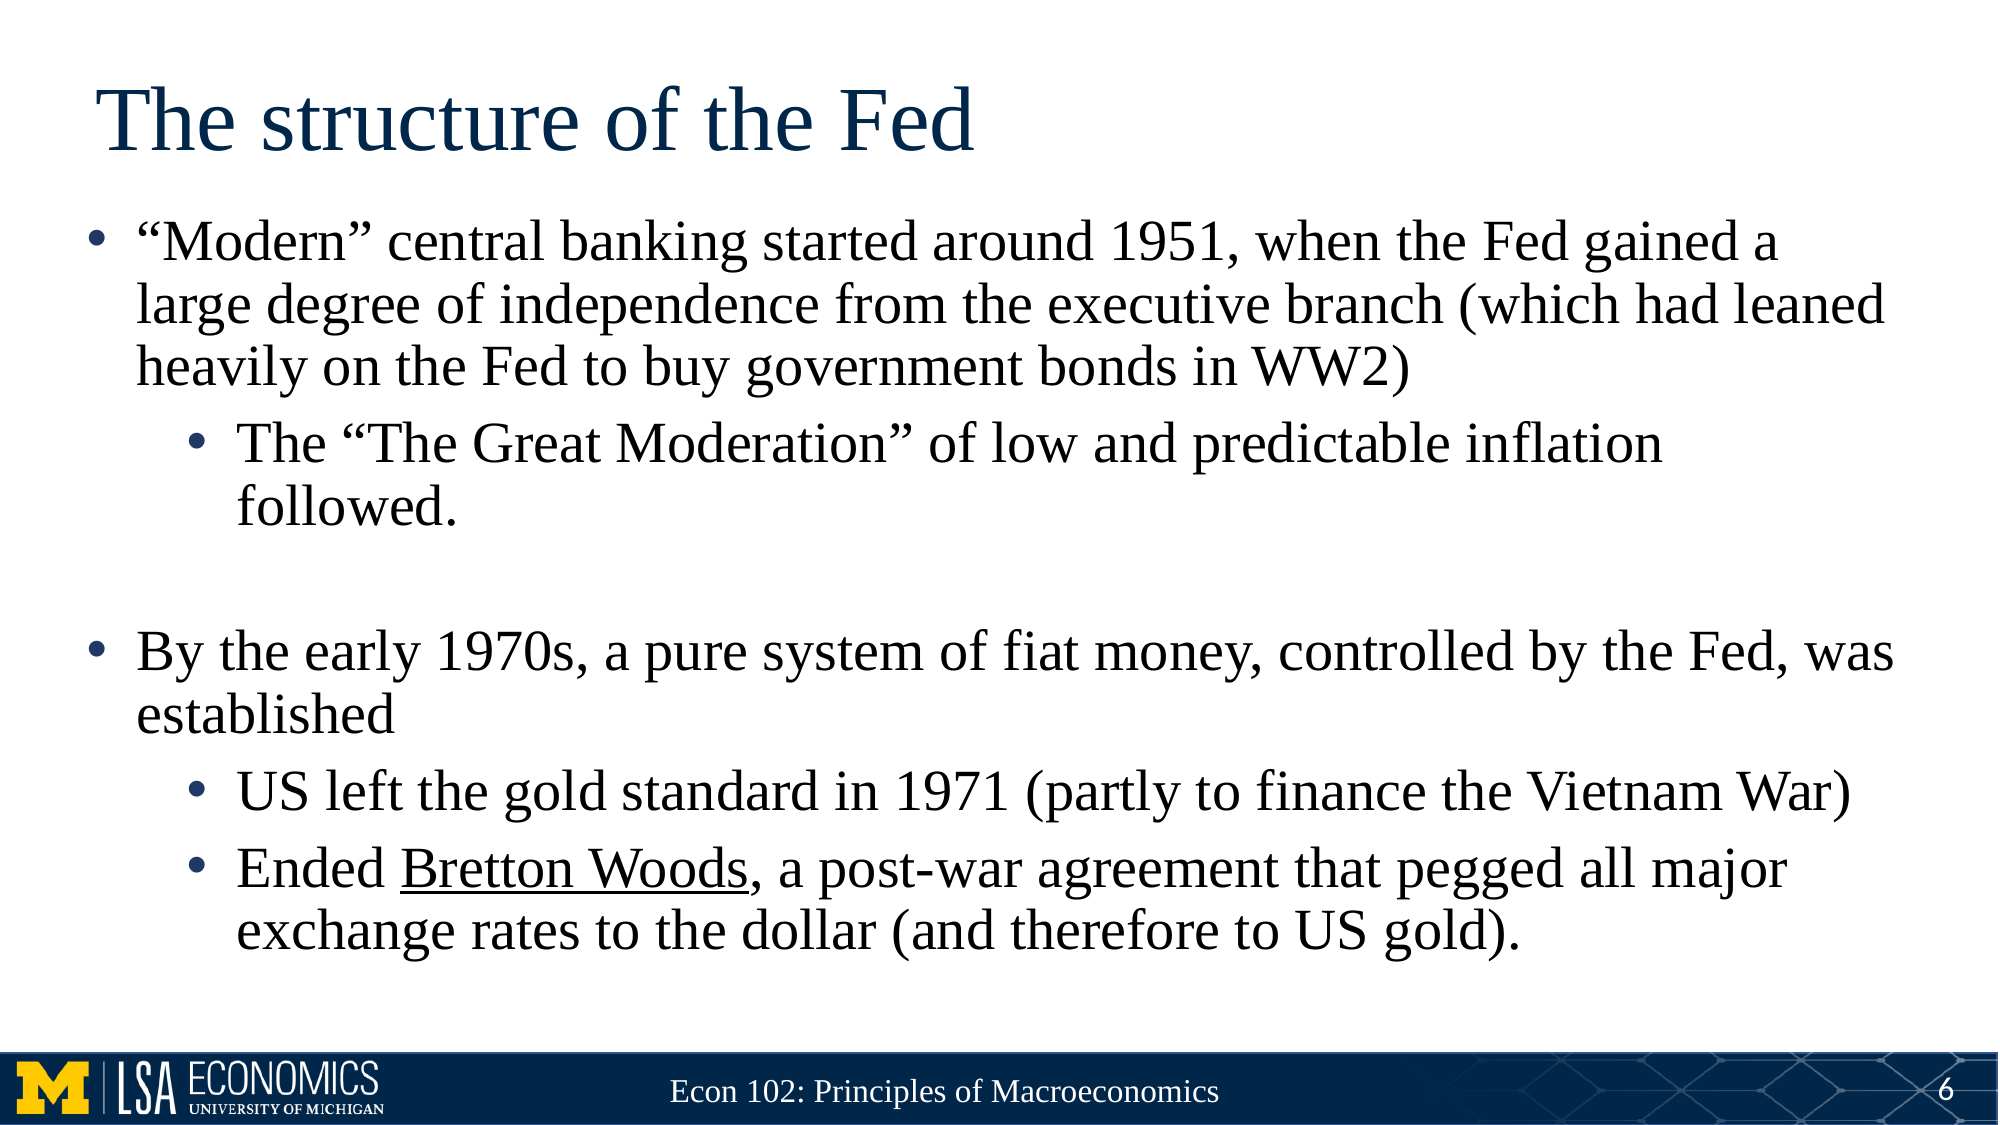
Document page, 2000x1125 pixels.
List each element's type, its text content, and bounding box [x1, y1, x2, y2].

footer Econ 102: Principles of Macroeconomics [607, 1059, 1283, 1120]
list “Modern” central banking started around 1951, when the Fed gained a large degree of independence from the executive branch (which had leaned heavily on the Fed to buy government bonds in WW2) The “The Great Moderation” of low and predictable inflation followed. By the early 1970s, a pure system of fiat money, controlled by the Fed, was established US left the gold standard in 1971 (partly to finance the Vietnam War) Ended Bretton Woods, a post-war agreement that pegged all major exchange rates to the dollar (and therefore to US gold). [66, 200, 1917, 1050]
title The structure of the Fed [75, 59, 1925, 182]
picture [16, 1060, 384, 1115]
picture [1363, 1052, 2000, 1125]
slide_number 6 [1834, 1057, 1975, 1117]
